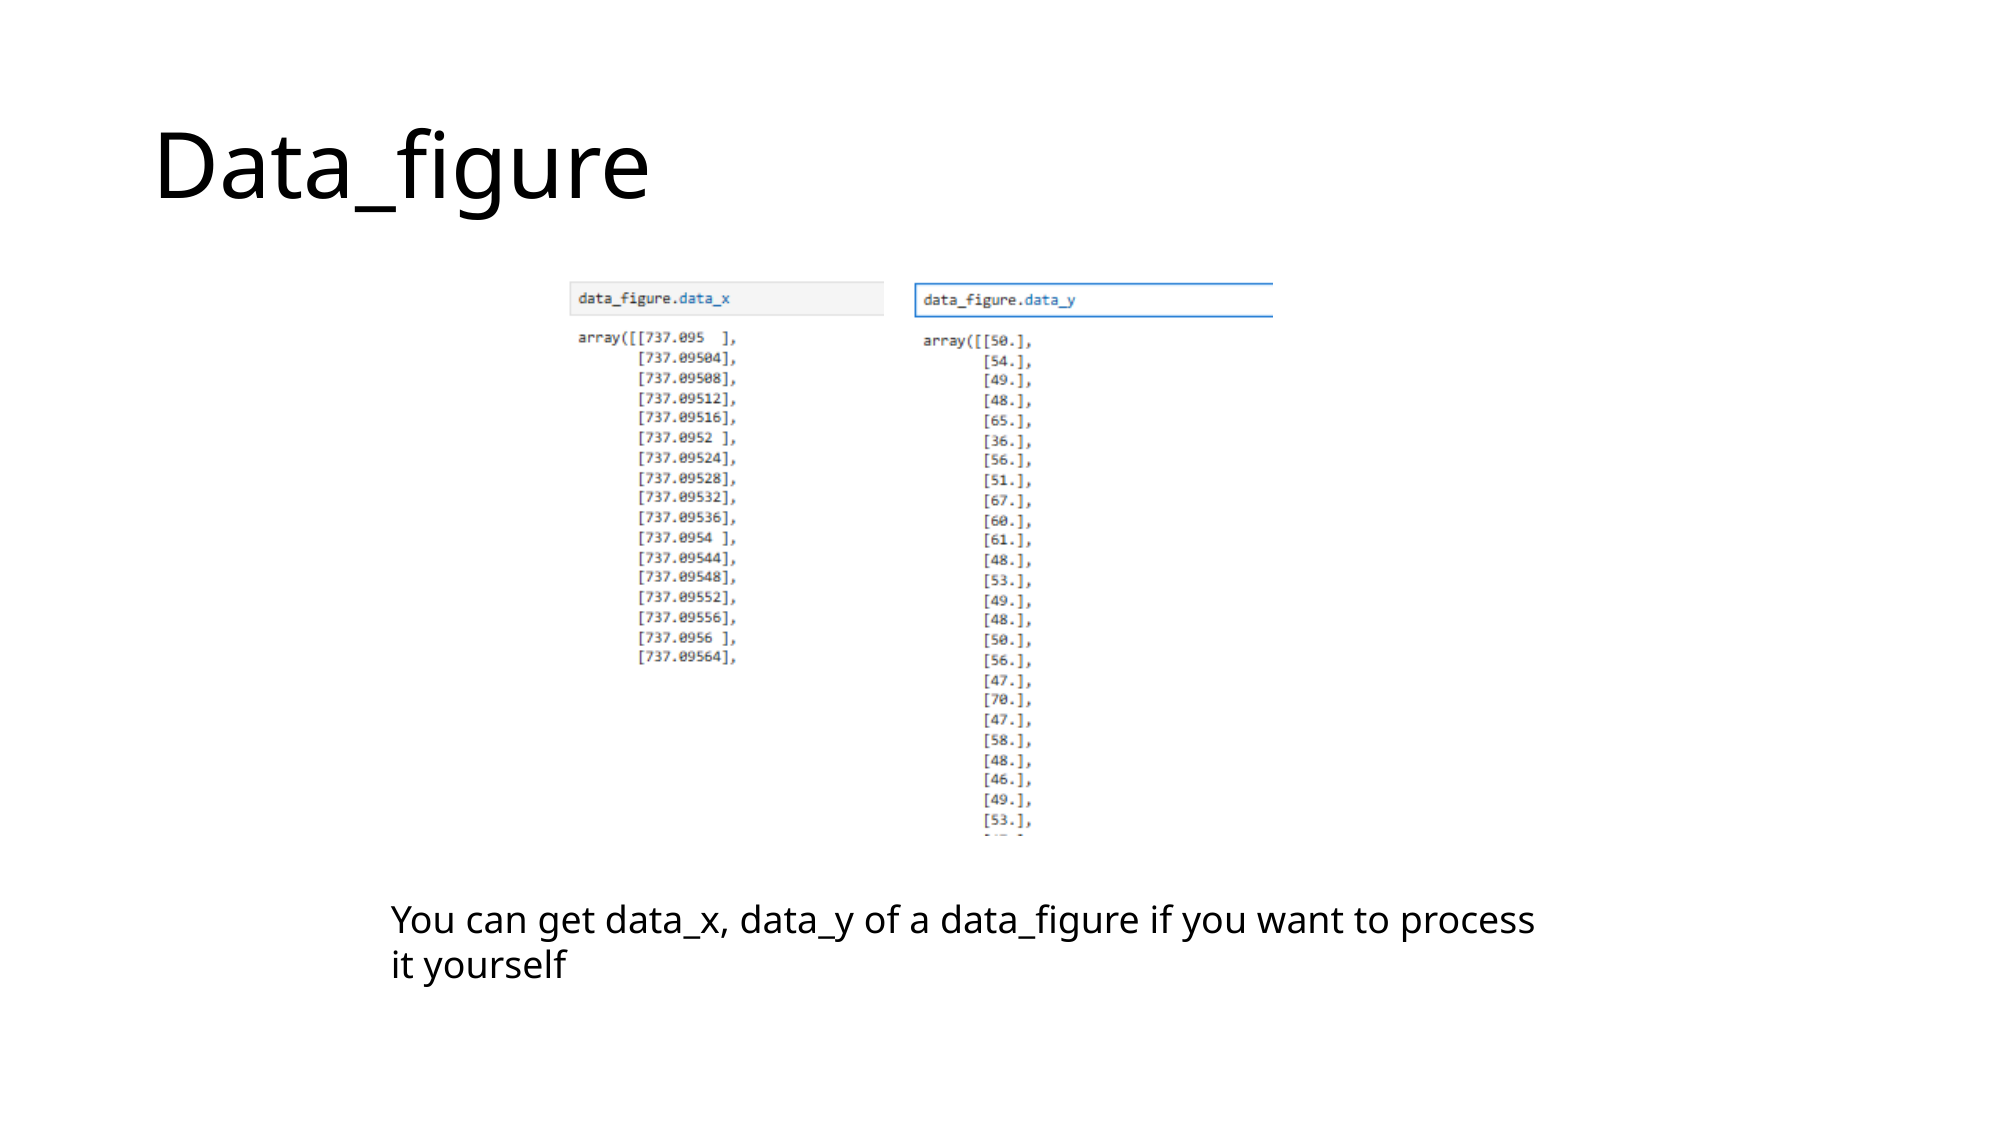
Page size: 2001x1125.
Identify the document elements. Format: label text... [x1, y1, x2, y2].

picture [907, 276, 1273, 836]
text_box You can get data_x, data_y of a data_figure if you want to process it yourself [376, 888, 1567, 994]
title Data_figure [137, 59, 1863, 278]
picture [561, 276, 885, 672]
